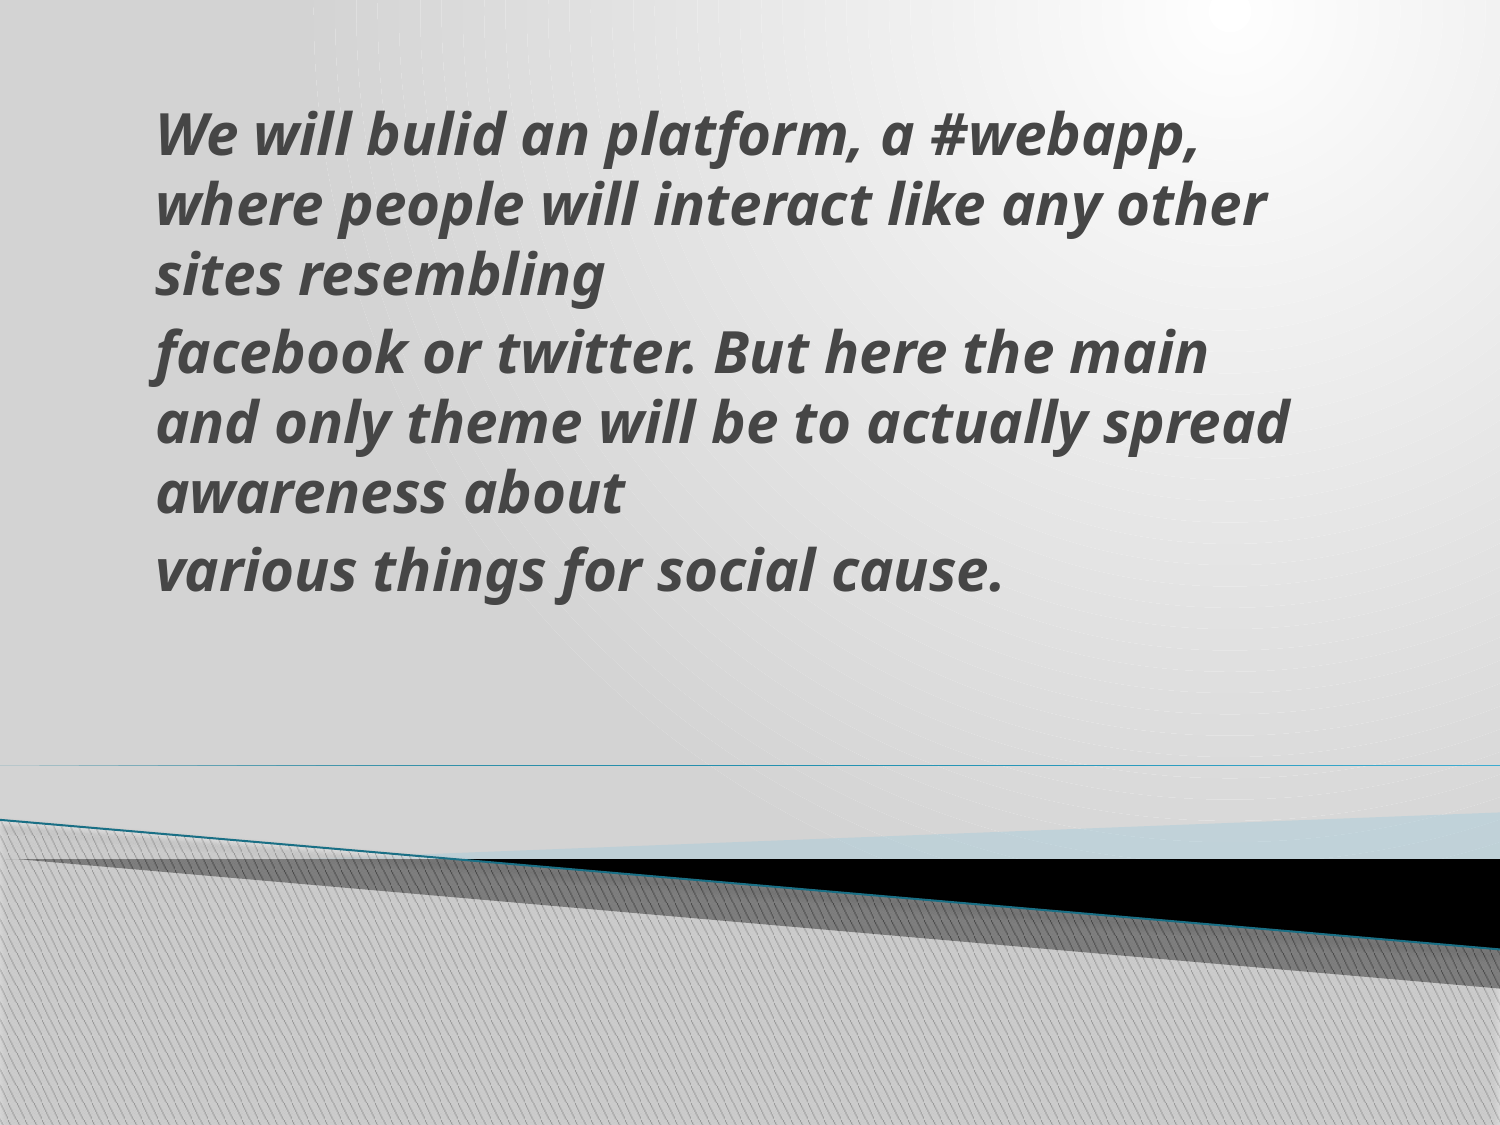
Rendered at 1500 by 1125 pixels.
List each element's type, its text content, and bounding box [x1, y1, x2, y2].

picture [1341, 937, 1500, 989]
subtitle We will bulid an platform, a #webapp, where people will interact like any other sites resembling facebook or twitter. But here the main and only theme will be to actually spread awareness about various things for social cause. [147, 90, 1341, 1013]
picture [5, 859, 147, 871]
